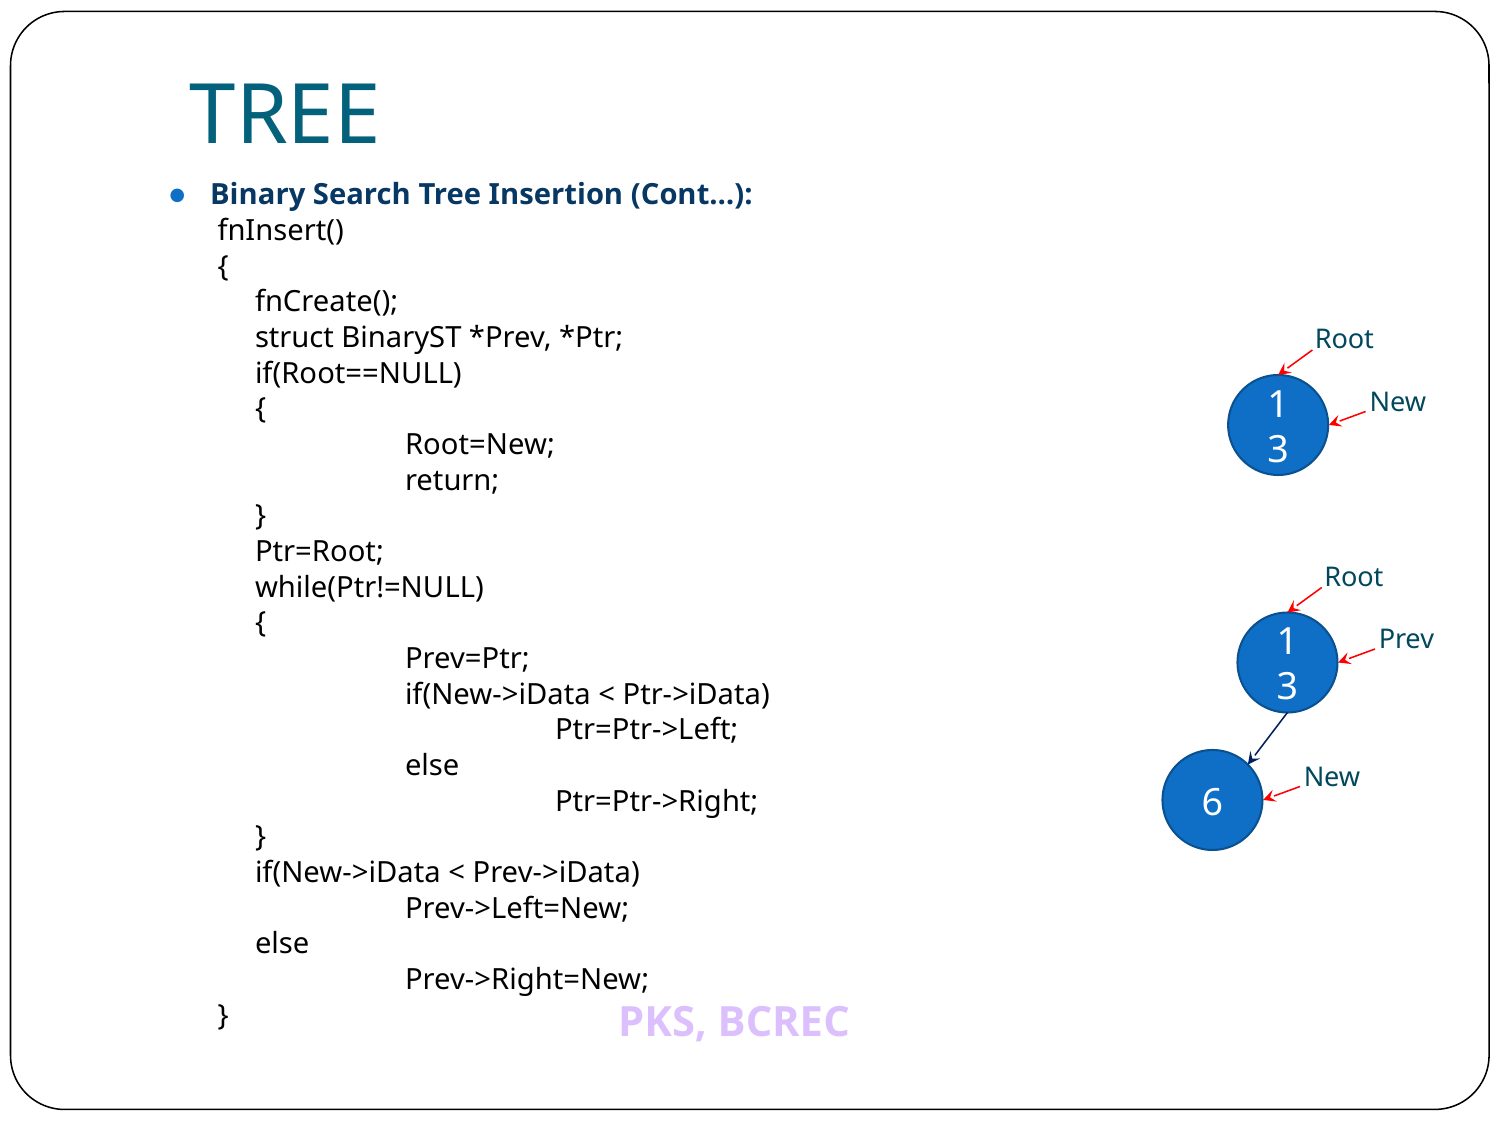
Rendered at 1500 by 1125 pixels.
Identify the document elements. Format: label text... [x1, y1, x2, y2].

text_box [1277, 349, 1313, 376]
text_box Root [1309, 551, 1408, 613]
text_box 13 [1237, 612, 1337, 713]
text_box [1262, 786, 1301, 801]
text_box Prev [1363, 614, 1457, 675]
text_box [1328, 411, 1366, 426]
text_box 6 [1162, 750, 1262, 850]
title TREE [174, 0, 1450, 175]
text_box New [1354, 376, 1450, 438]
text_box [1287, 587, 1323, 613]
text_box New [1288, 751, 1385, 813]
text_box Root [1299, 314, 1399, 375]
text_box 13 [1228, 375, 1328, 475]
list Binary Search Tree Insertion (Cont…): fnInsert() { fnCreate(); struct BinaryST *Prev, *Ptr; if(Root==NULL) { Root=New; return; } Ptr=Root; while(Ptr!=NULL) { Prev=Ptr; if(New->iData < Ptr->iData) Ptr=Ptr->Left; else Ptr=Ptr->Right; } if(New->iData < Prev->iData) Prev->Left=New; else Prev->Right=New; } [150, 174, 1213, 1100]
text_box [1337, 648, 1376, 663]
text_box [1247, 712, 1288, 765]
